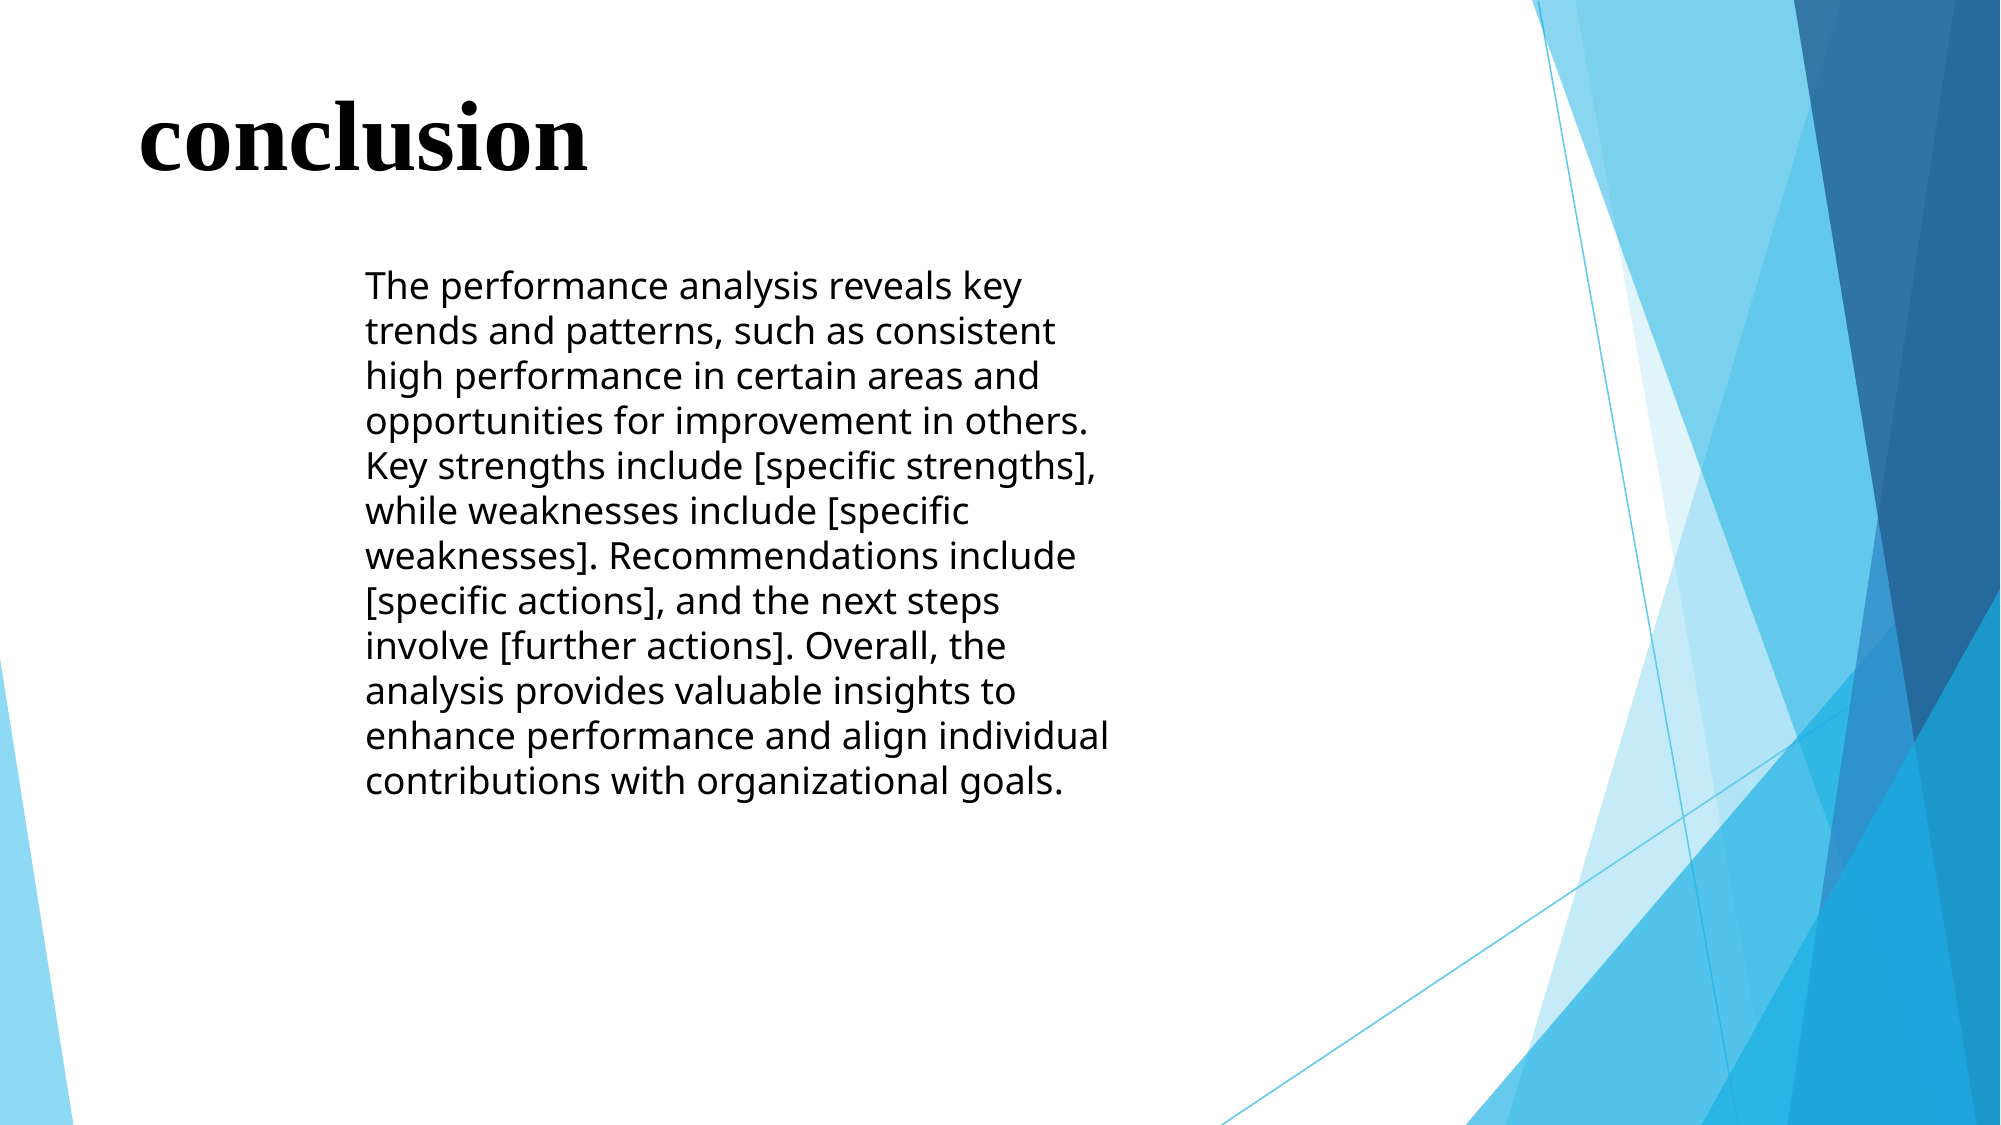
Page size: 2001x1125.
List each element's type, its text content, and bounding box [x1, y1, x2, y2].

text_box The performance analysis reveals key trends and patterns, such as consistent high performance in certain areas and opportunities for improvement in others. Key strengths include [specific strengths], while weaknesses include [specific weaknesses]. Recommendations include [specific actions], and the next steps involve [further actions]. Overall, the analysis provides valuable insights to enhance performance and align individual contributions with organizational goals. [350, 254, 1132, 810]
title conclusion [123, 62, 1877, 189]
